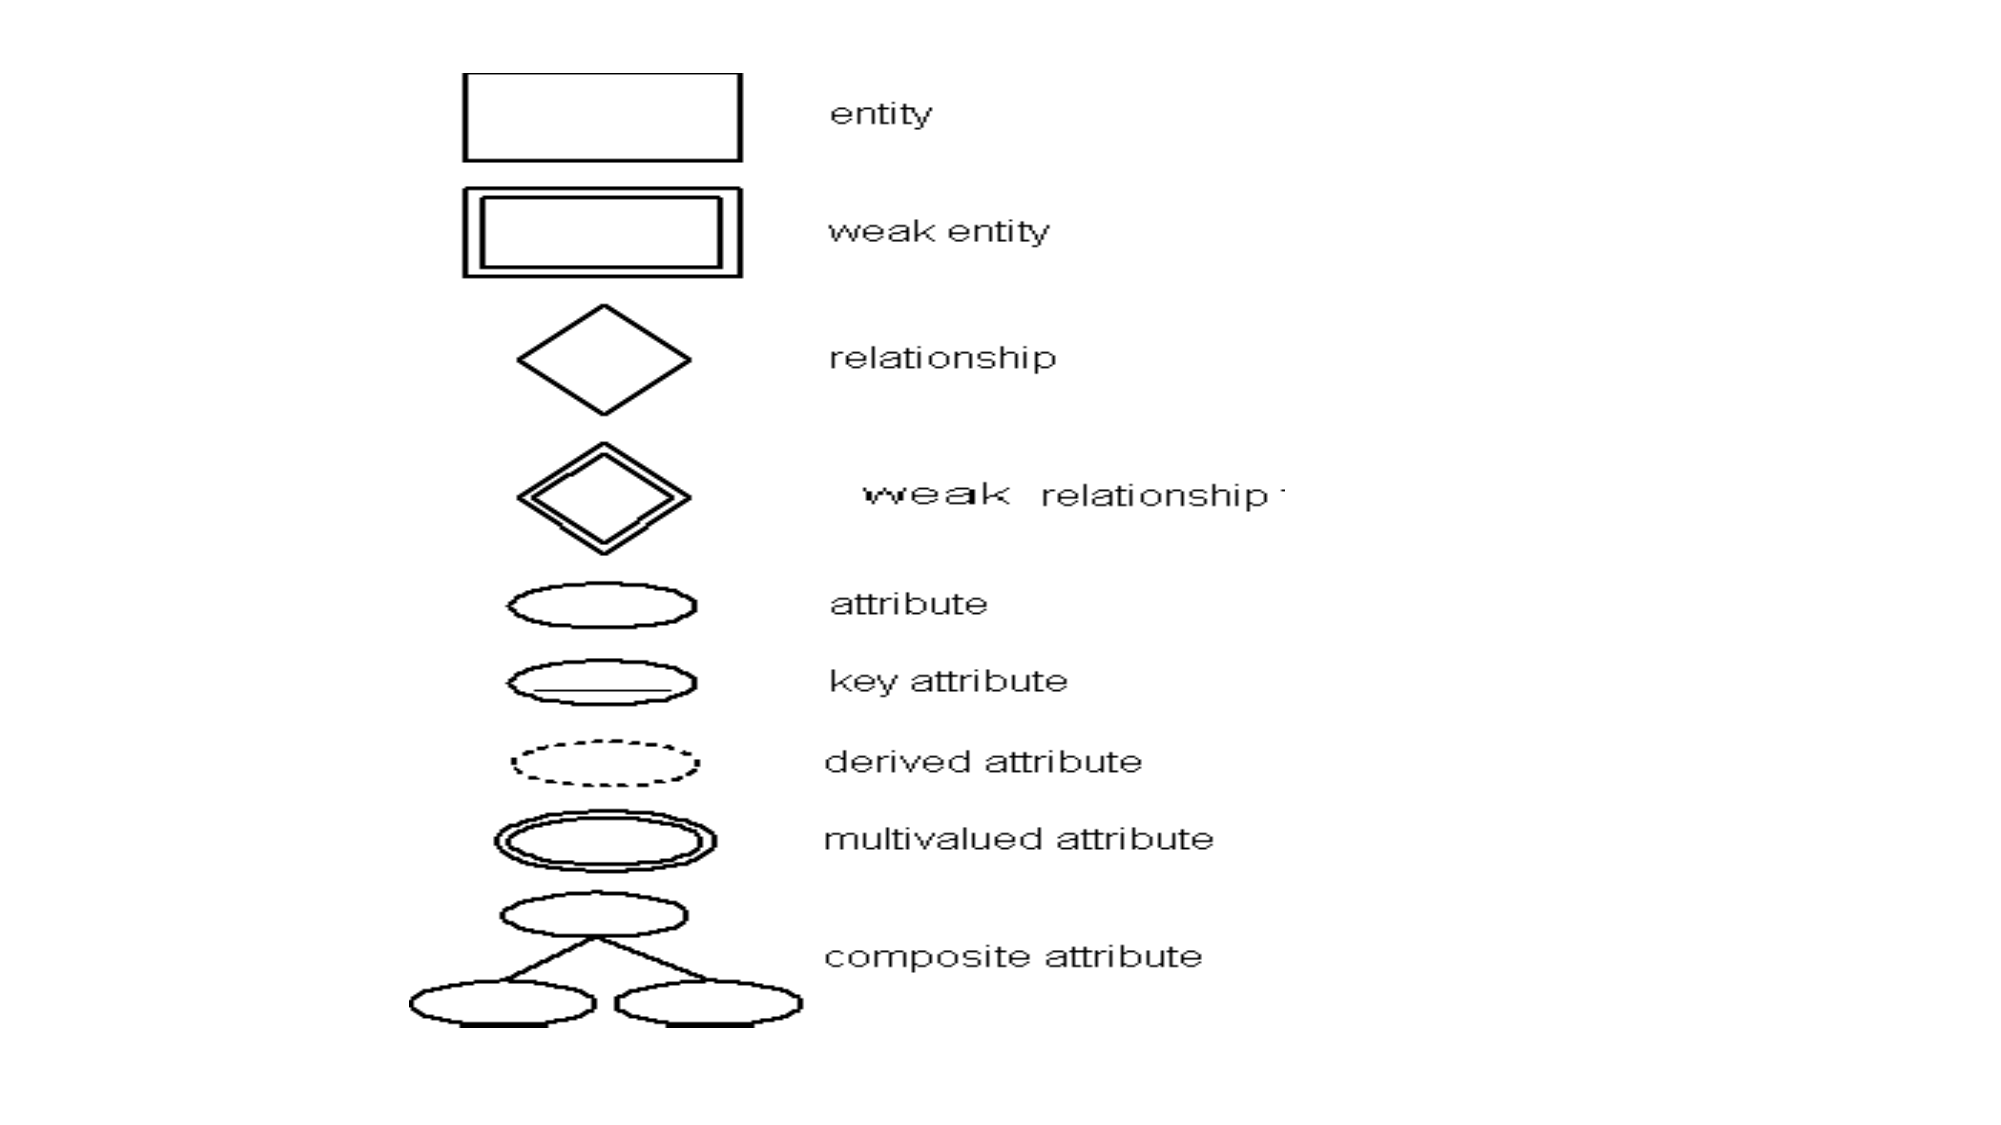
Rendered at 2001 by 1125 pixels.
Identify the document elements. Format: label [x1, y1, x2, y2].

picture [408, 73, 1285, 1028]
